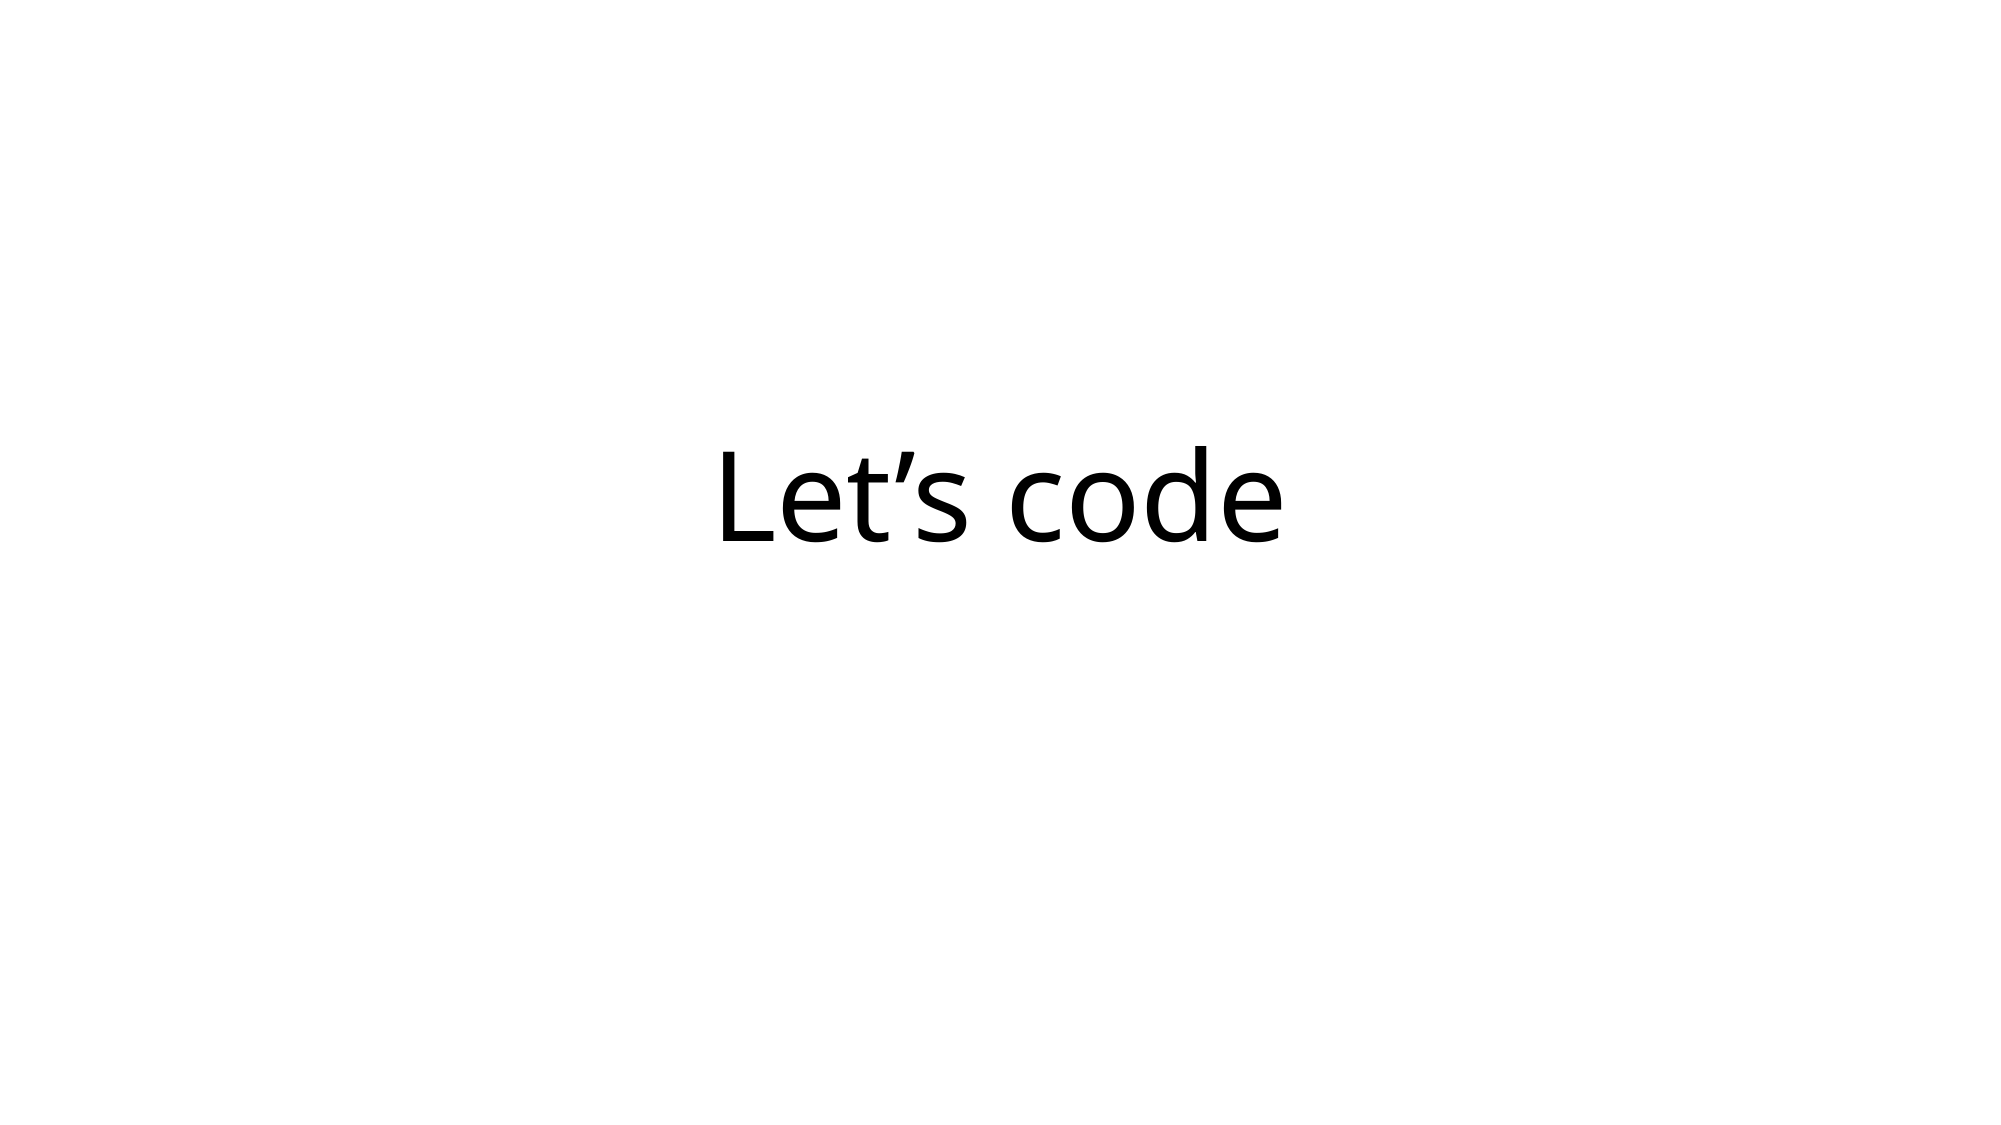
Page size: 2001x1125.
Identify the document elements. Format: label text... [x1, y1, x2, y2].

title Let’s code [249, 184, 1750, 576]
